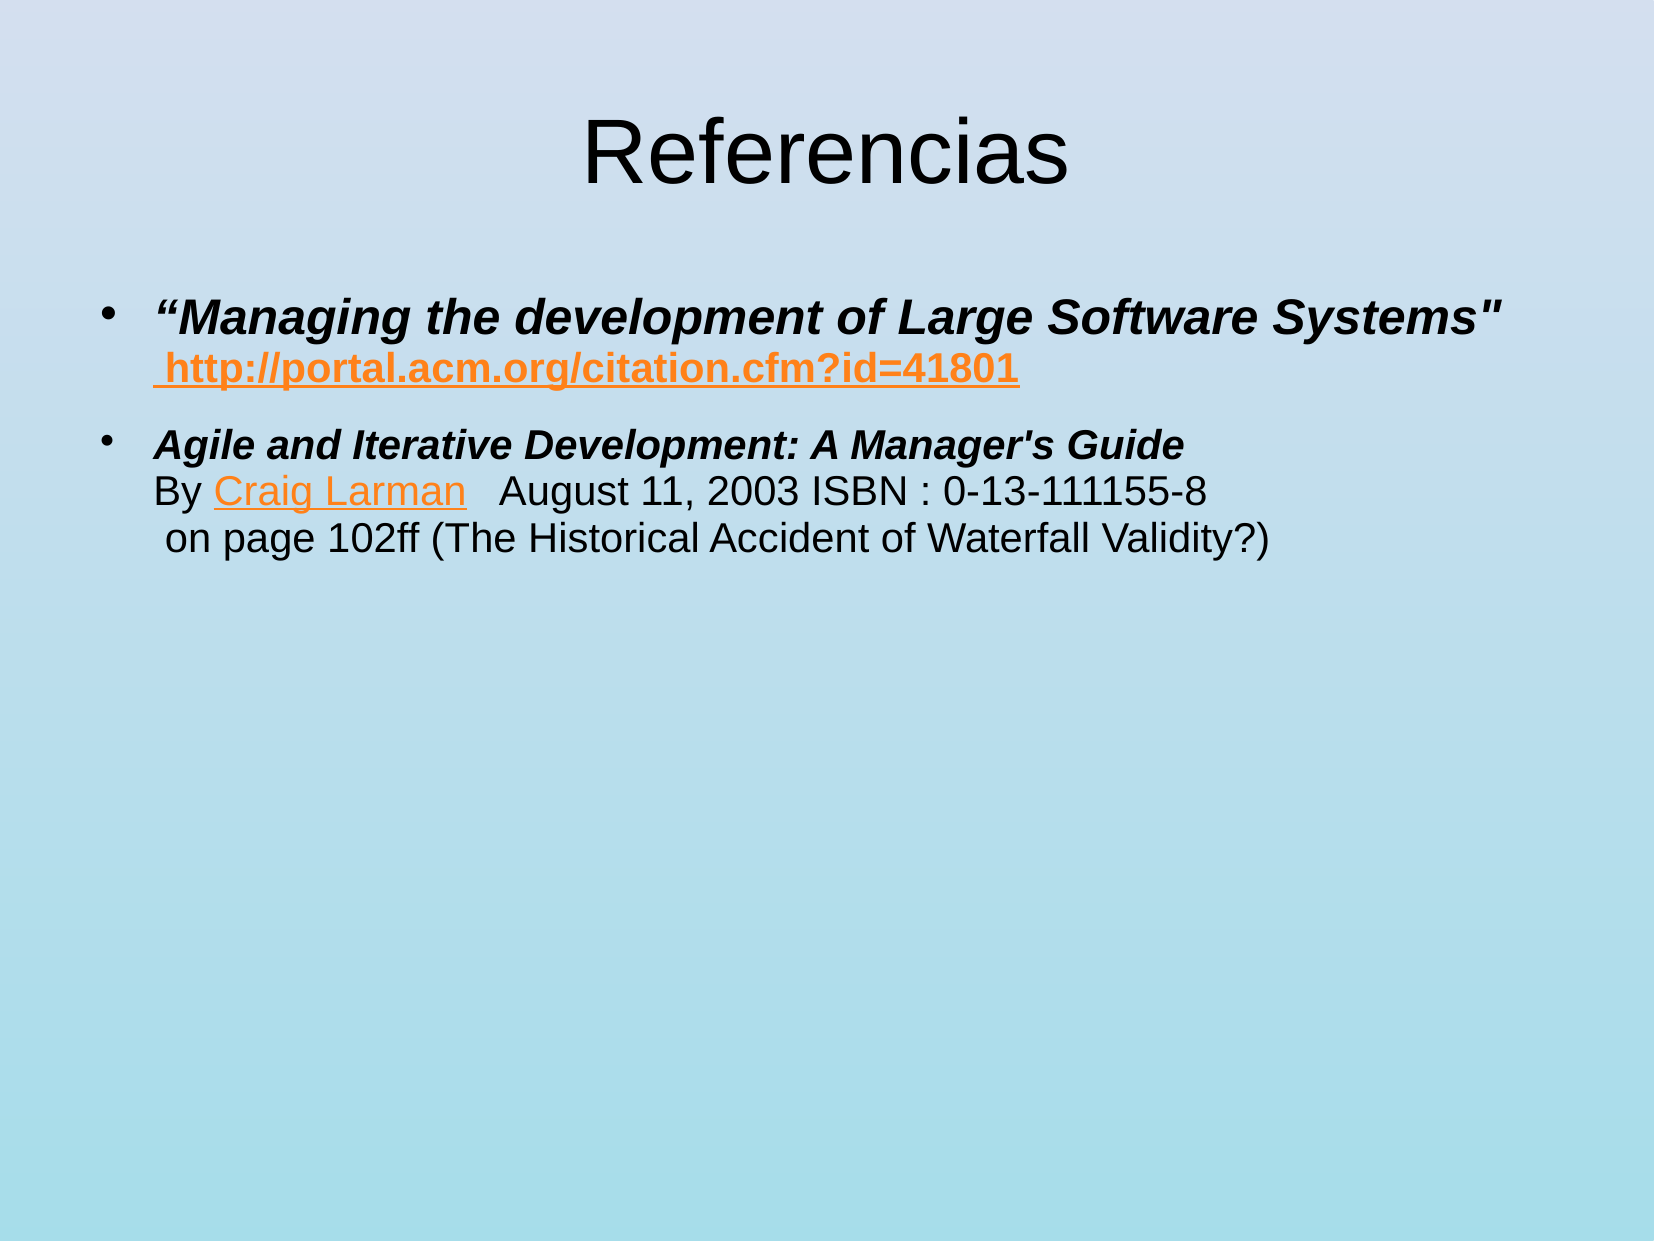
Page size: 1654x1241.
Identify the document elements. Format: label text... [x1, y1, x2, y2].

text_box Referencias [82, 49, 1571, 257]
text_box “Managing the development of Large Software Systems" http://portal.acm.org/citation.cfm?id=41801 Agile and Iterative Development: A Manager's Guide By Craig Larman August 11, 2003 ISBN : 0-13-111155-8 on page 102ff (The Historical Accident of Waterfall Validity?) [82, 290, 1571, 609]
